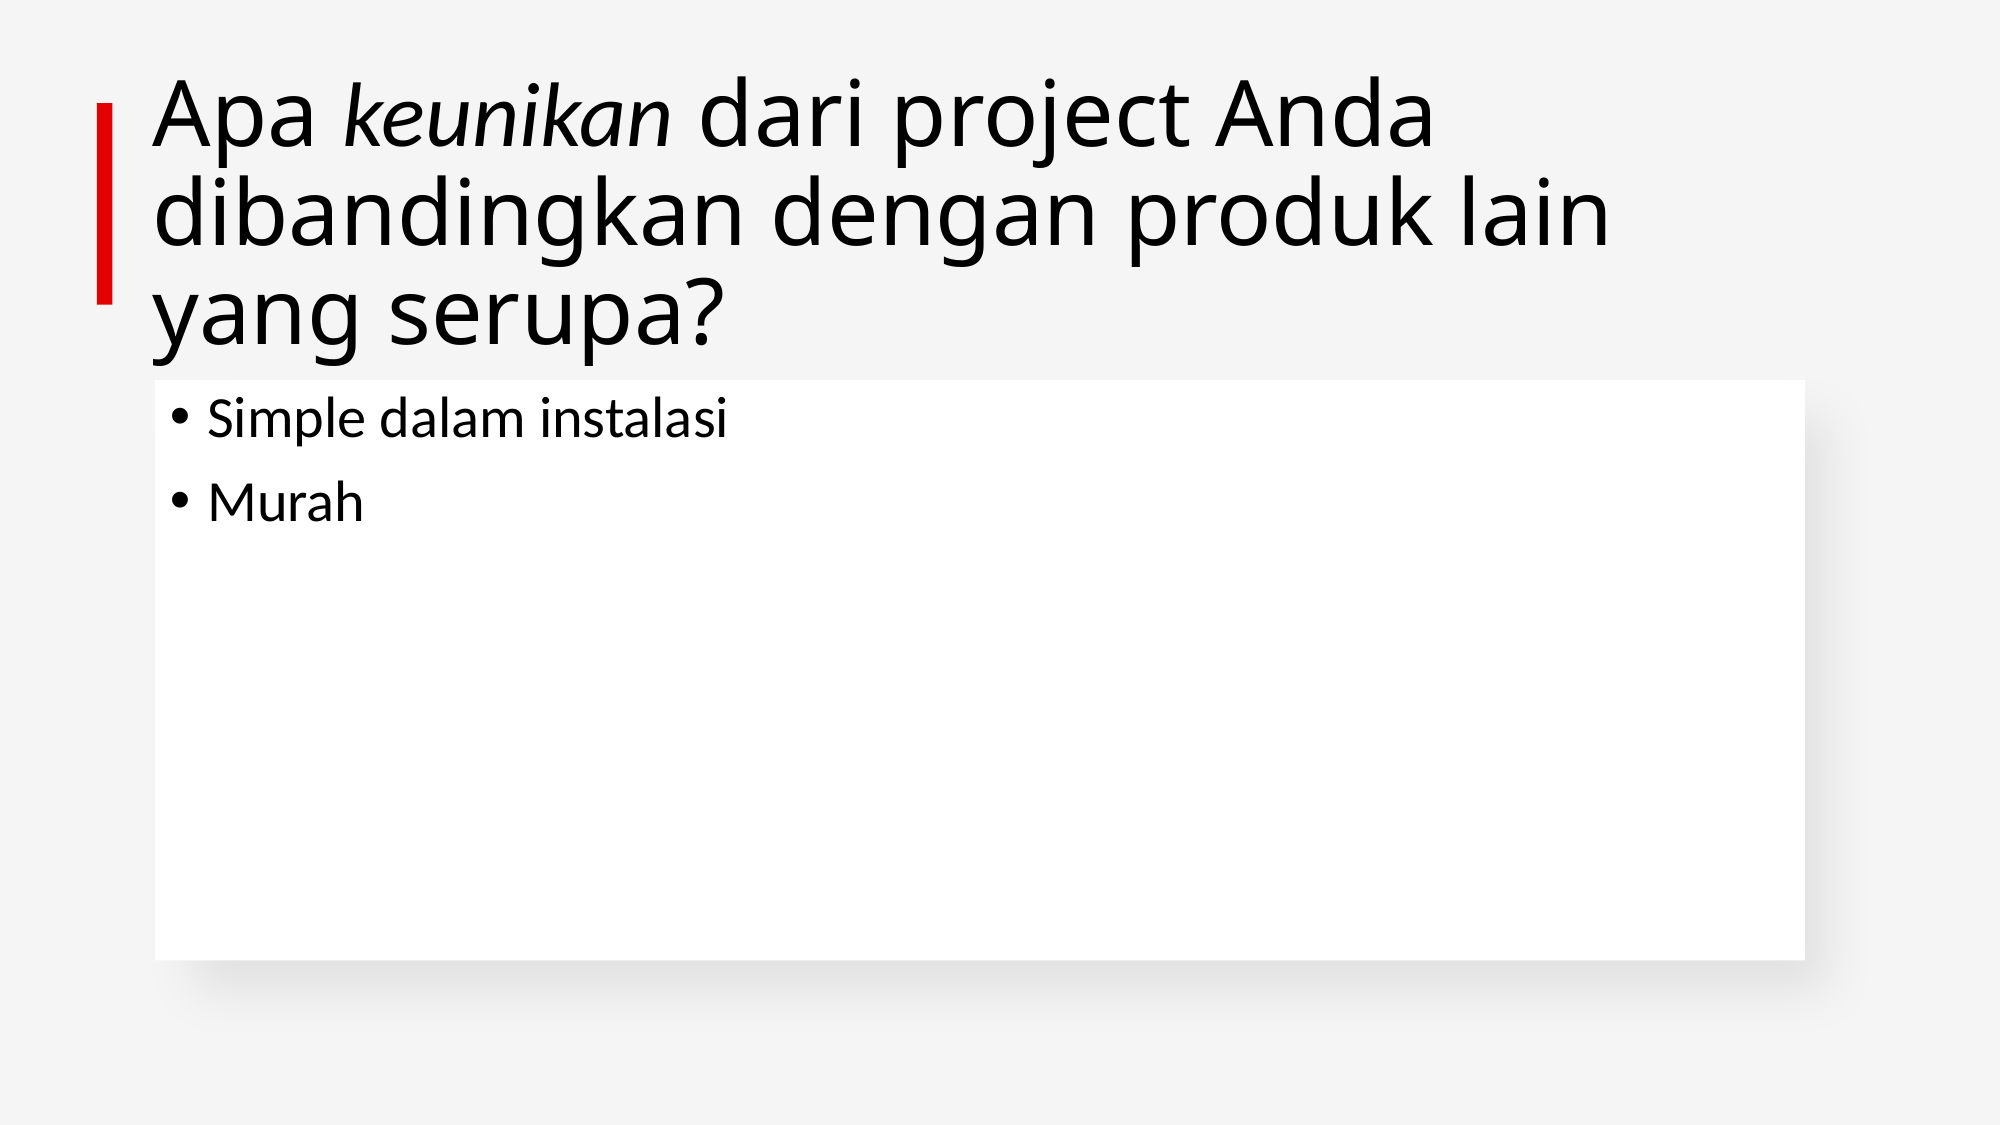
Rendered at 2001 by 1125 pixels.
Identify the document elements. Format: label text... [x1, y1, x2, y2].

title Apa keunikan dari project Anda dibandingkan dengan produk lain yang serupa? [137, 106, 1863, 325]
text_box [96, 102, 113, 306]
list Simple dalam instalasi Murah [154, 379, 1805, 961]
